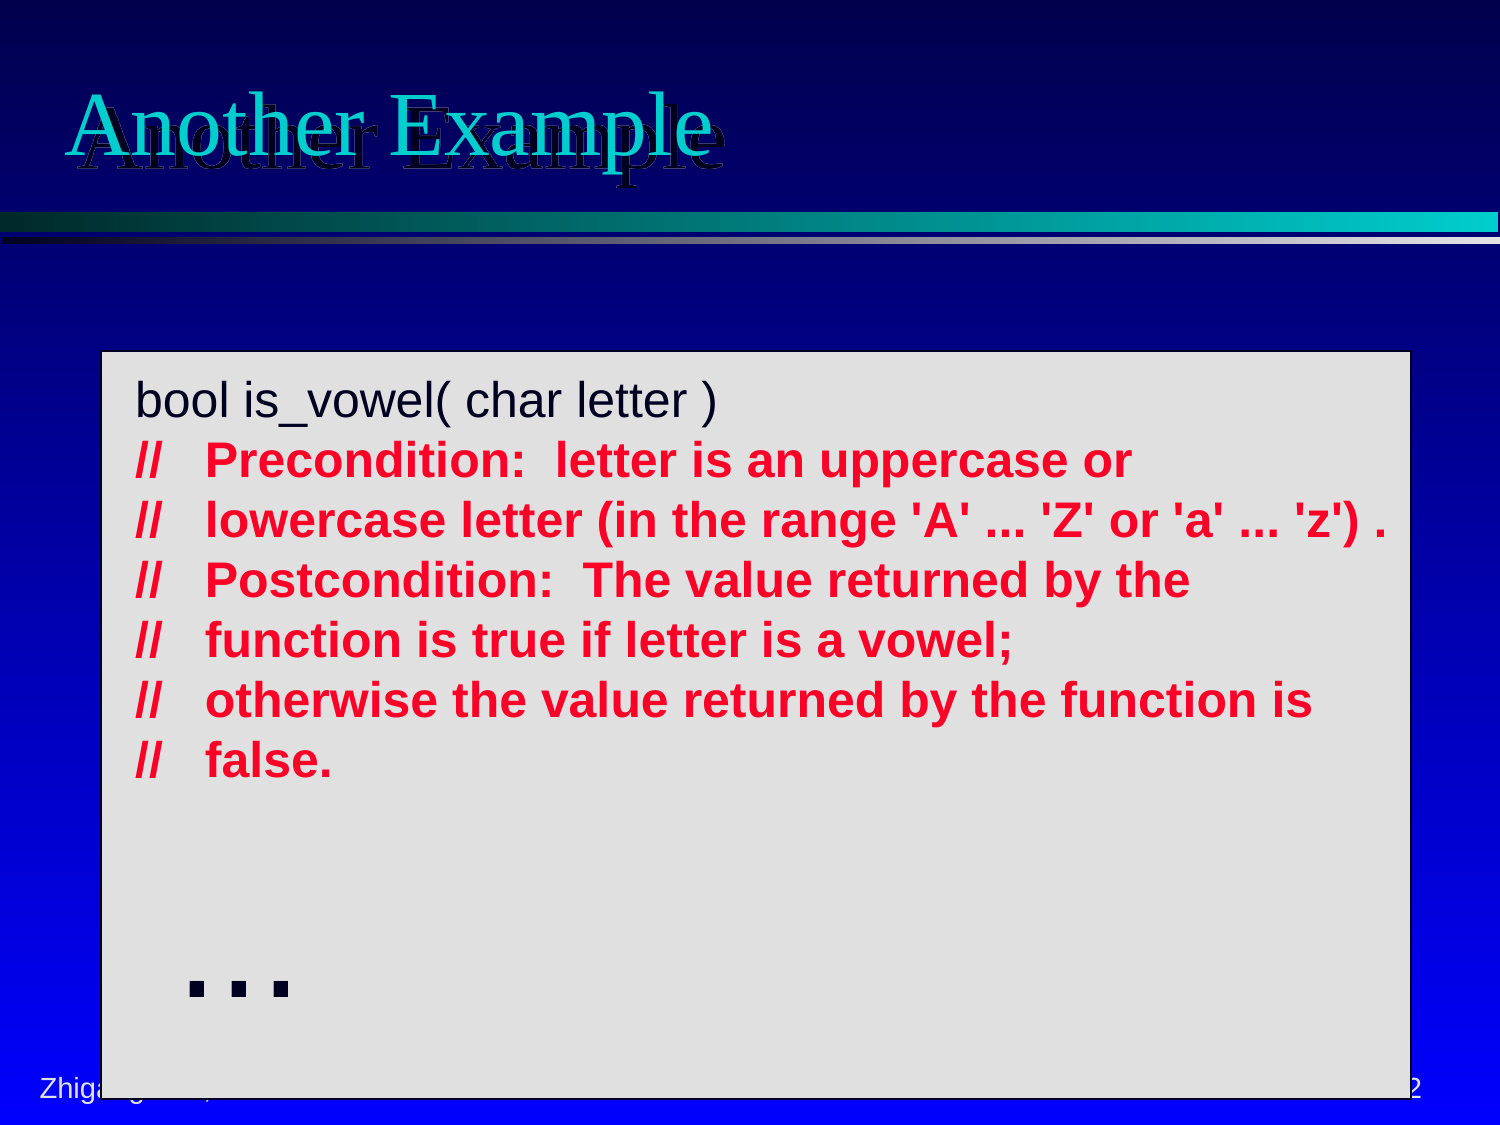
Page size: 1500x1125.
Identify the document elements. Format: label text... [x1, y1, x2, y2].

title Another Example [49, 24, 1326, 213]
text_box bool is_vowel( char letter ) // Precondition: letter is an uppercase or // lowercase letter (in the range 'A' ... 'Z' or 'a' ... 'z') . // Postcondition: The value returned by the // function is true if letter is a vowel; // otherwise the value returned by the function is // false. ... [120, 360, 1405, 1095]
text_box [100, 351, 1412, 1099]
